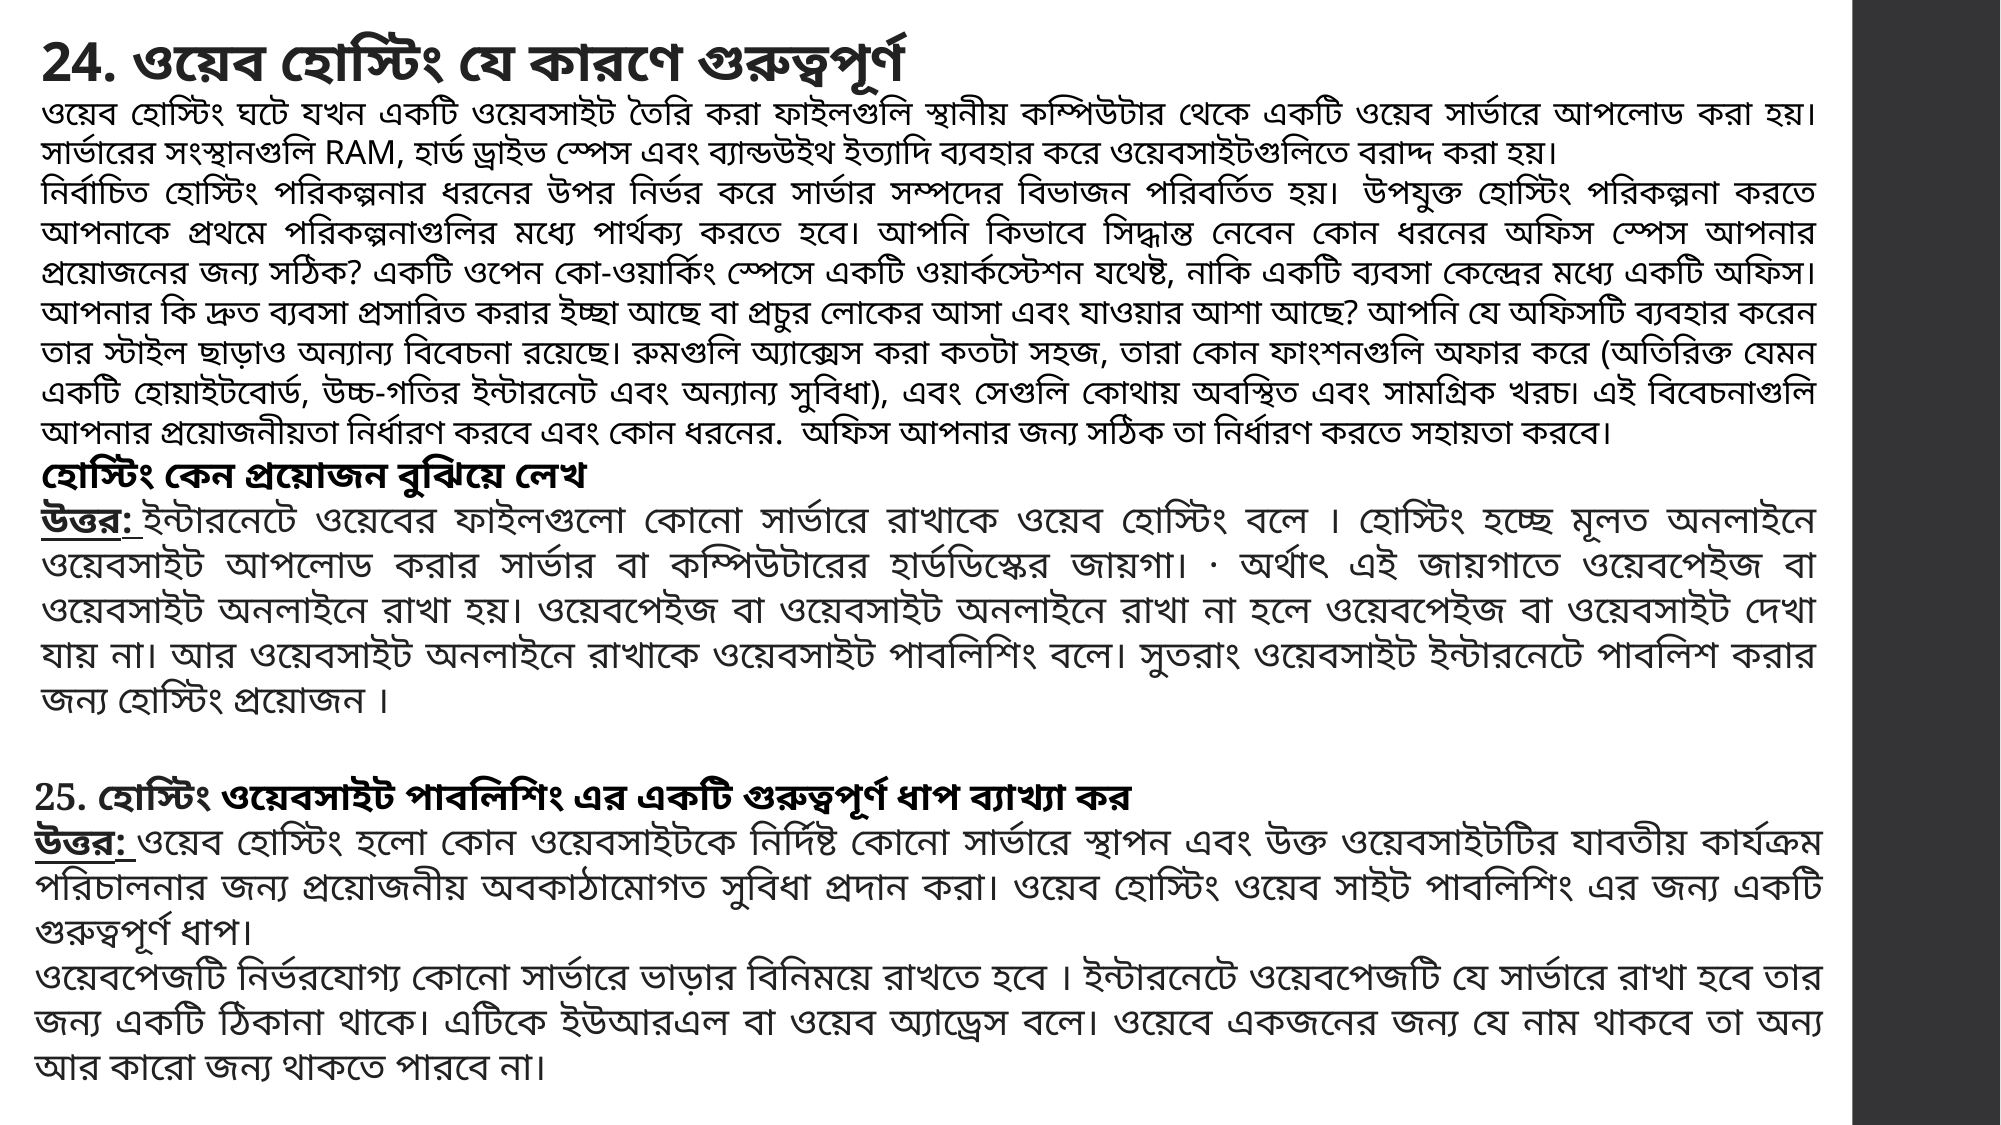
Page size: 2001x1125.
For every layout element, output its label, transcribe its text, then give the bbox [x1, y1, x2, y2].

text_box [19, 330, 1430, 675]
text_box 25. হোস্টিং ওয়েবসাইট পাবলিশিং এর একটি গুরুত্বপূর্ণ ধাপ ব্যাখ্যা কর উত্তর: ওয়েব হোস্টিং হলো কোন ওয়েবসাইটকে নির্দিষ্ট কোনো সার্ভারে স্থাপন এবং উক্ত ওয়েবসাইটটির যাবতীয় কার্যক্রম পরিচালনার জন্য প্রয়োজনীয় অবকাঠামোগত সুবিধা প্রদান করা। ওয়েব হোস্টিং ওয়েব সাইট পাবলিশিং এর জন্য একটি গুরুত্বপূর্ণ ধাপ। ওয়েবপেজটি নির্ভরযোগ্য কোনো সার্ভারে ভাড়ার বিনিময়ে রাখতে হবে । ইন্টারনেটে ওয়েবপেজটি যে সার্ভারে রাখা হবে তার জন্য একটি ঠিকানা থাকে। এটিকে ইউআরএল বা ওয়েব অ্যাড্রেস বলে। ওয়েবে একজনের জন্য যে নাম থাকবে তা অন্য আর কারো জন্য থাকতে পারবে না। [19, 765, 1838, 1096]
text_box 24. ওয়েব হোস্টিং যে কারণে গুরুত্বপূর্ণ ওয়েব হোস্টিং ঘটে যখন একটি ওয়েবসাইট তৈরি করা ফাইলগুলি স্থানীয় কম্পিউটার থেকে একটি ওয়েব সার্ভারে আপলোড করা হয়। সার্ভারের সংস্থানগুলি RAM, হার্ড ড্রাইভ স্পেস এবং ব্যান্ডউইথ ইত্যাদি ব্যবহার করে ওয়েবসাইটগুলিতে বরাদ্দ করা হয়। নির্বাচিত হোস্টিং পরিকল্পনার ধরনের উপর নির্ভর করে সার্ভার সম্পদের বিভাজন পরিবর্তিত হয়। উপযুক্ত হোস্টিং পরিকল্পনা করতে আপনাকে প্রথমে পরিকল্পনাগুলির মধ্যে পার্থক্য করতে হবে। আপনি কিভাবে সিদ্ধান্ত নেবেন কোন ধরনের অফিস স্পেস আপনার প্রয়োজনের জন্য সঠিক? একটি ওপেন কো-ওয়ার্কিং স্পেসে একটি ওয়ার্কস্টেশন যথেষ্ট, নাকি একটি ব্যবসা কেন্দ্রের মধ্যে একটি অফিস। আপনার কি দ্রুত ব্যবসা প্রসারিত করার ইচ্ছা আছে বা প্রচুর লোকের আসা এবং যাওয়ার আশা আছে? আপনি যে অফিসটি ব্যবহার করেন তার স্টাইল ছাড়াও অন্যান্য বিবেচনা রয়েছে। রুমগুলি অ্যাক্সেস করা কতটা সহজ, তারা কোন ফাংশনগুলি অফার করে (অতিরিক্ত যেমন একটি হোয়াইটবোর্ড, উচ্চ-গতির ইন্টারনেট এবং অন্যান্য সুবিধা), এবং সেগুলি কোথায় অবস্থিত এবং সামগ্রিক খরচ৷ এই বিবেচনাগুলি আপনার প্রয়োজনীয়তা নির্ধারণ করবে এবং কোন ধরনের. অফিস আপনার জন্য সঠিক তা নির্ধারণ করতে সহায়তা করবে। হোস্টিং কেন প্রয়োজন বুঝিয়ে লেখ উত্তর: ইন্টারনেটে ওয়েবের ফাইলগুলো কোনো সার্ভারে রাখাকে ওয়েব হোস্টিং বলে । হোস্টিং হচ্ছে মূলত অনলাইনে ওয়েবসাইট আপলোড করার সার্ভার বা কম্পিউটারের হার্ডডিস্কের জায়গা। · অর্থাৎ এই জায়গাতে ওয়েবপেইজ বা ওয়েবসাইট অনলাইনে রাখা হয়। ওয়েবপেইজ বা ওয়েবসাইট অনলাইনে রাখা না হলে ওয়েবপেইজ বা ওয়েবসাইট দেখা যায় না। আর ওয়েবসাইট অনলাইনে রাখাকে ওয়েবসাইট পাবলিশিং বলে। সুতরাং ওয়েবসাইট ইন্টারনেটে পাবলিশ করার জন্য হোস্টিং প্রয়োজন । [41, 26, 1817, 742]
